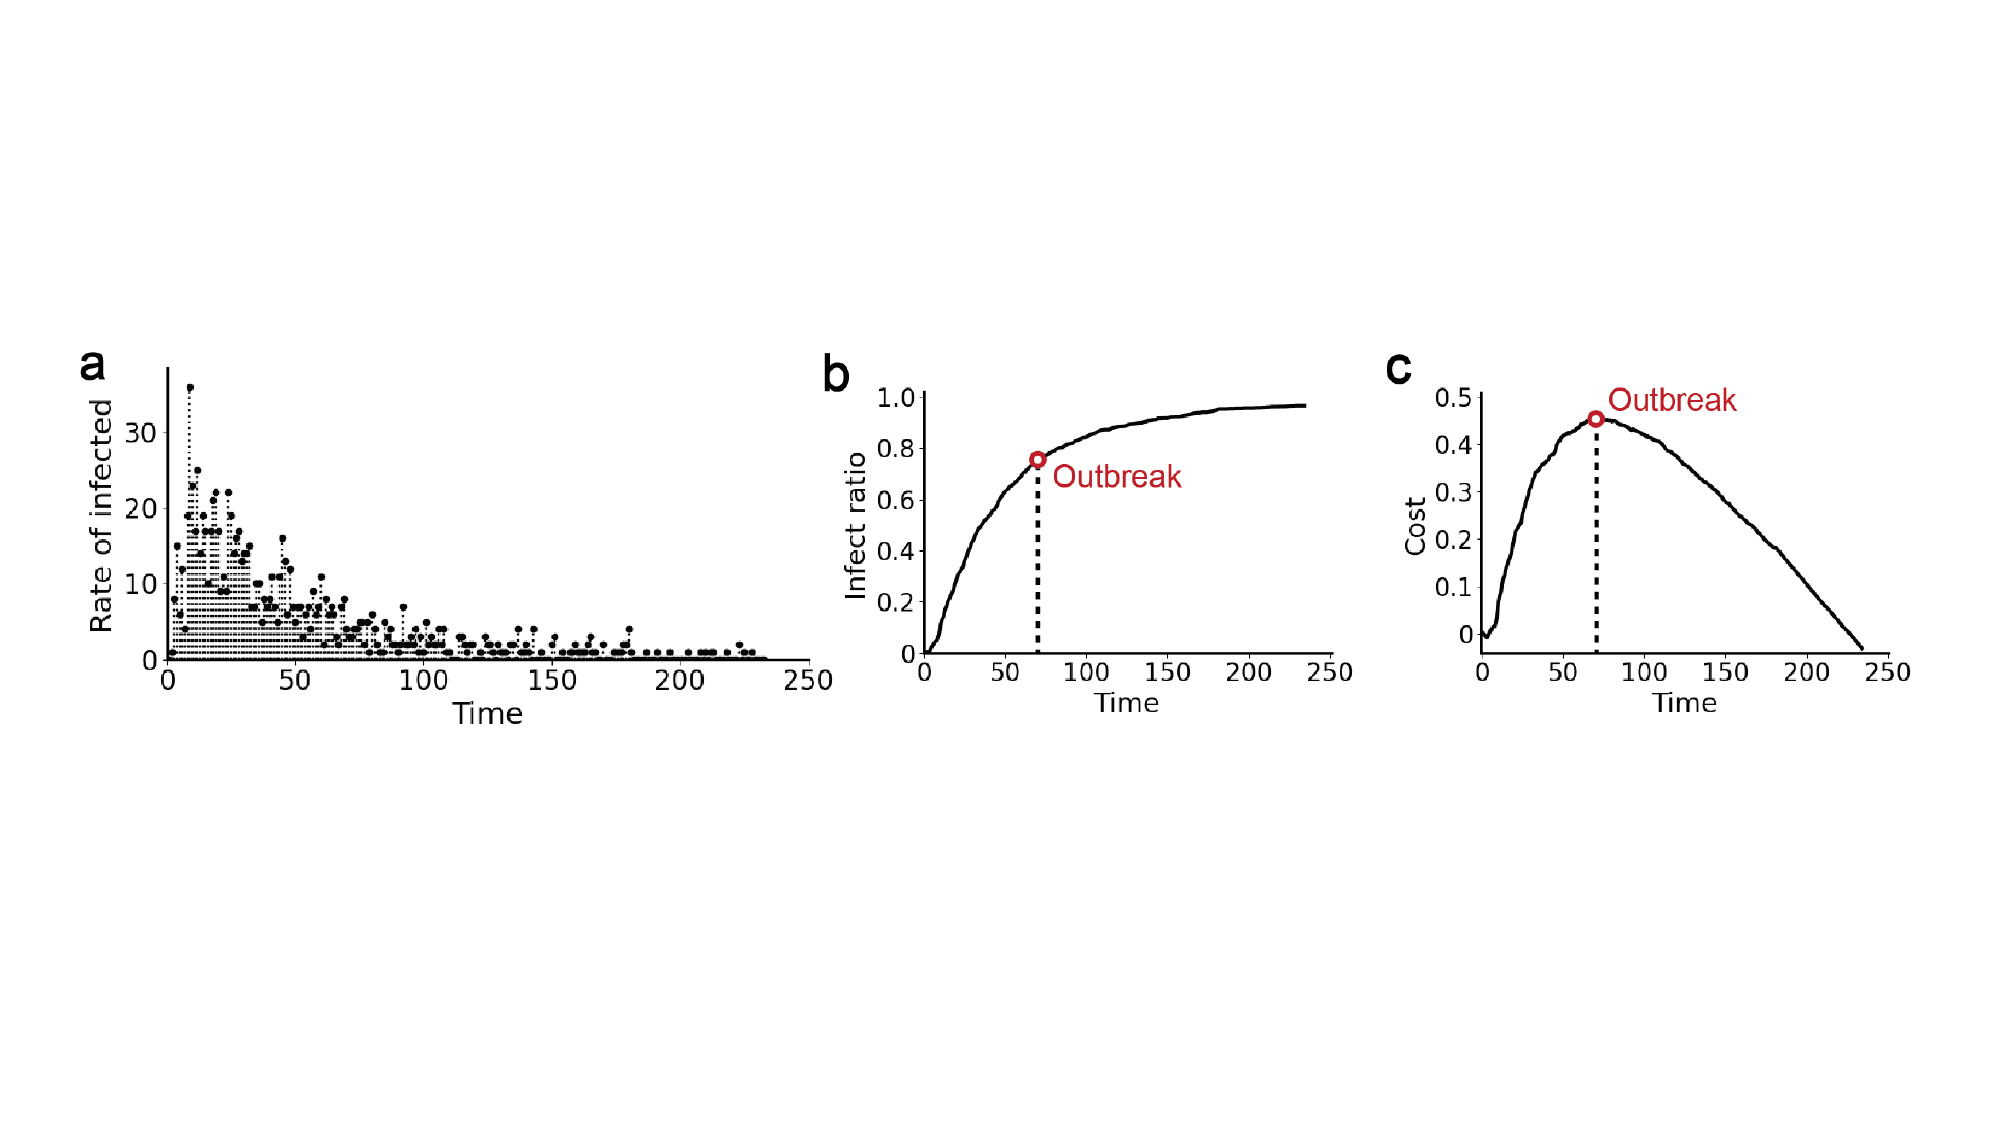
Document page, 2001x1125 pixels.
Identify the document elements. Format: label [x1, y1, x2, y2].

picture [75, 336, 1925, 742]
